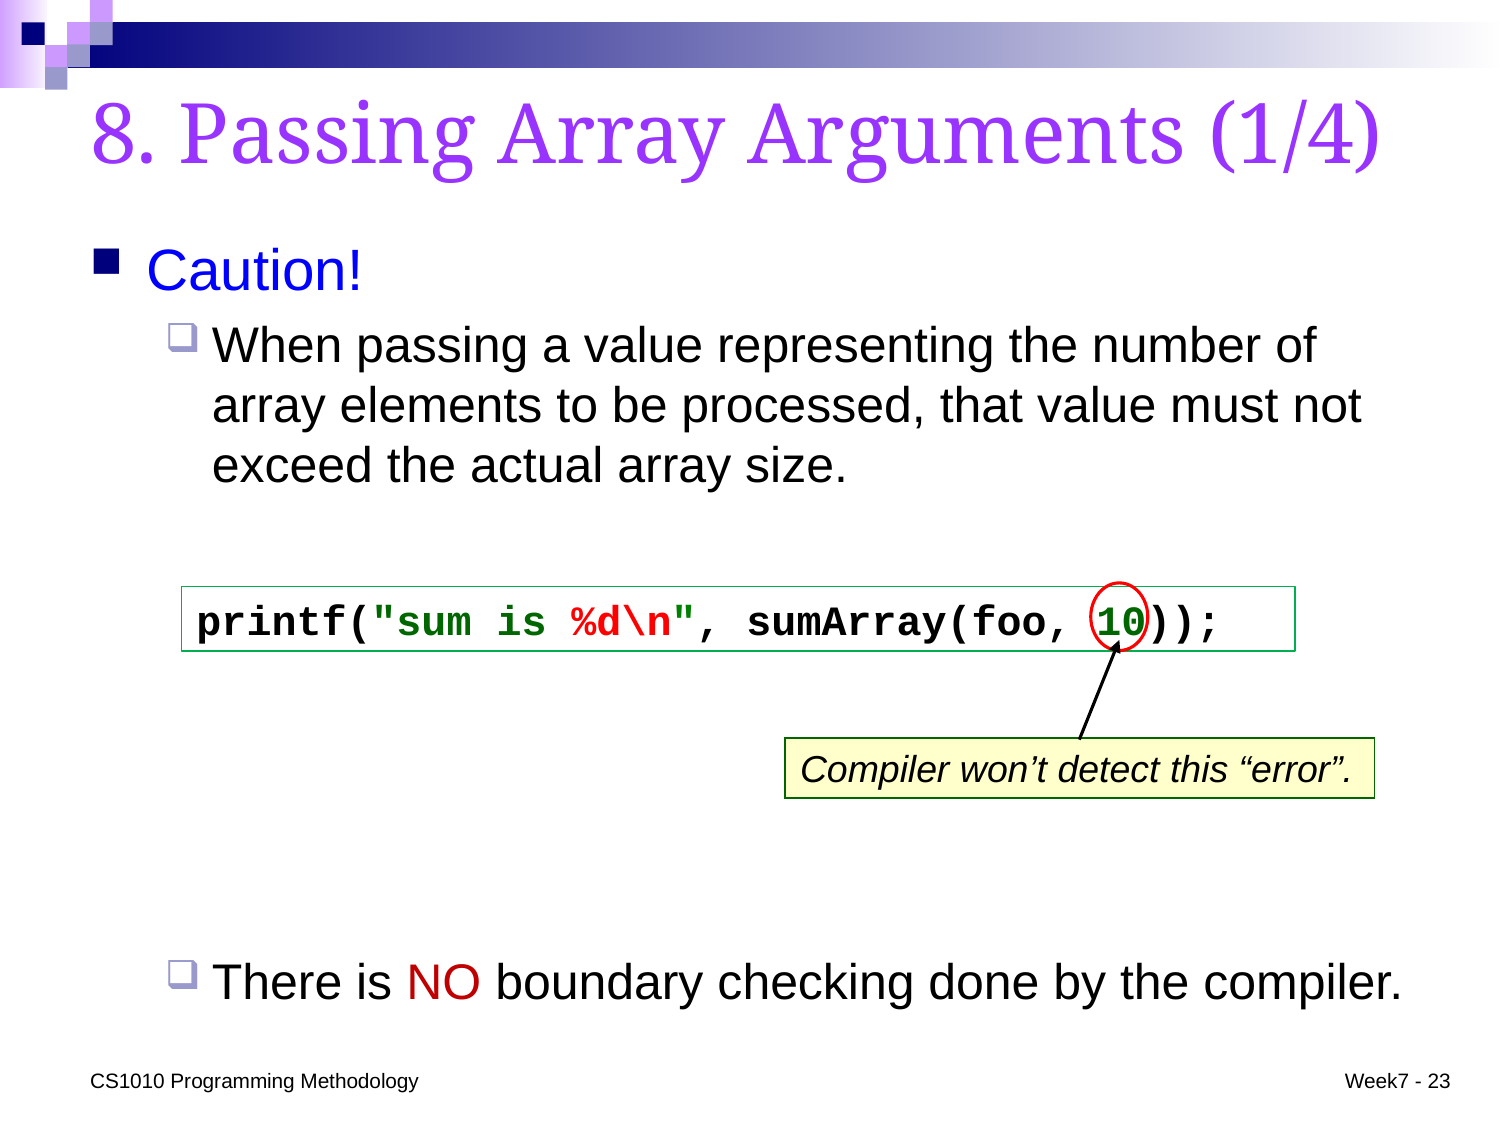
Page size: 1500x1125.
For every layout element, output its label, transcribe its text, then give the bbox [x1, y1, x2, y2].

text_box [784, 582, 1375, 799]
text_box Week7 - 23 [1258, 1060, 1466, 1100]
text_box printf("sum is %d\n", sumArray(foo, 10)); [180, 584, 781, 653]
title 8. Passing Array Arguments (1/4) [74, 63, 1426, 197]
footer CS1010 Programming Methodology [74, 432, 439, 1101]
list Caution! When passing a value representing the number of array elements to be processed, that value must not exceed the actual array size. There is NO boundary checking done by the compiler. [74, 224, 1426, 1018]
